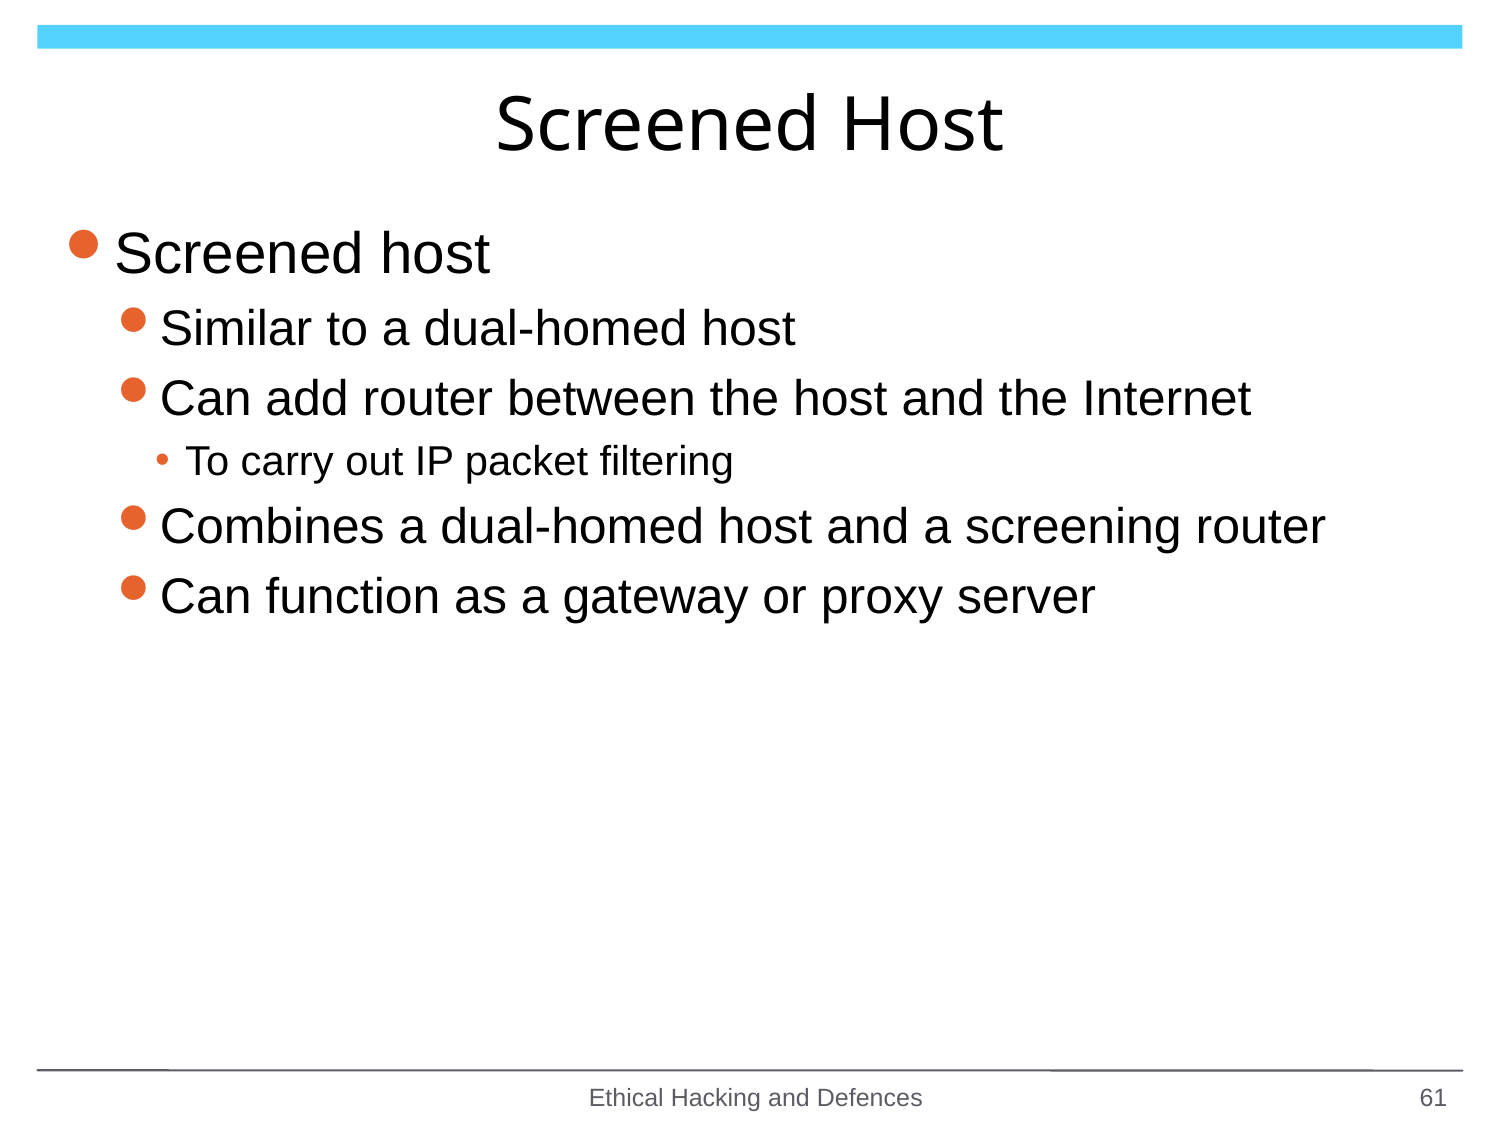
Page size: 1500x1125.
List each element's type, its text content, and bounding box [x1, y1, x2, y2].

title Screened Host [50, 45, 1450, 197]
slide_number 61 [1112, 1069, 1463, 1123]
footer Ethical Hacking and Defences [474, 1069, 1038, 1123]
list Screened host Similar to a dual-homed host Can add router between the host and the Internet To carry out IP packet filtering Combines a dual-homed host and a screening router Can function as a gateway or proxy server [50, 208, 1450, 1050]
